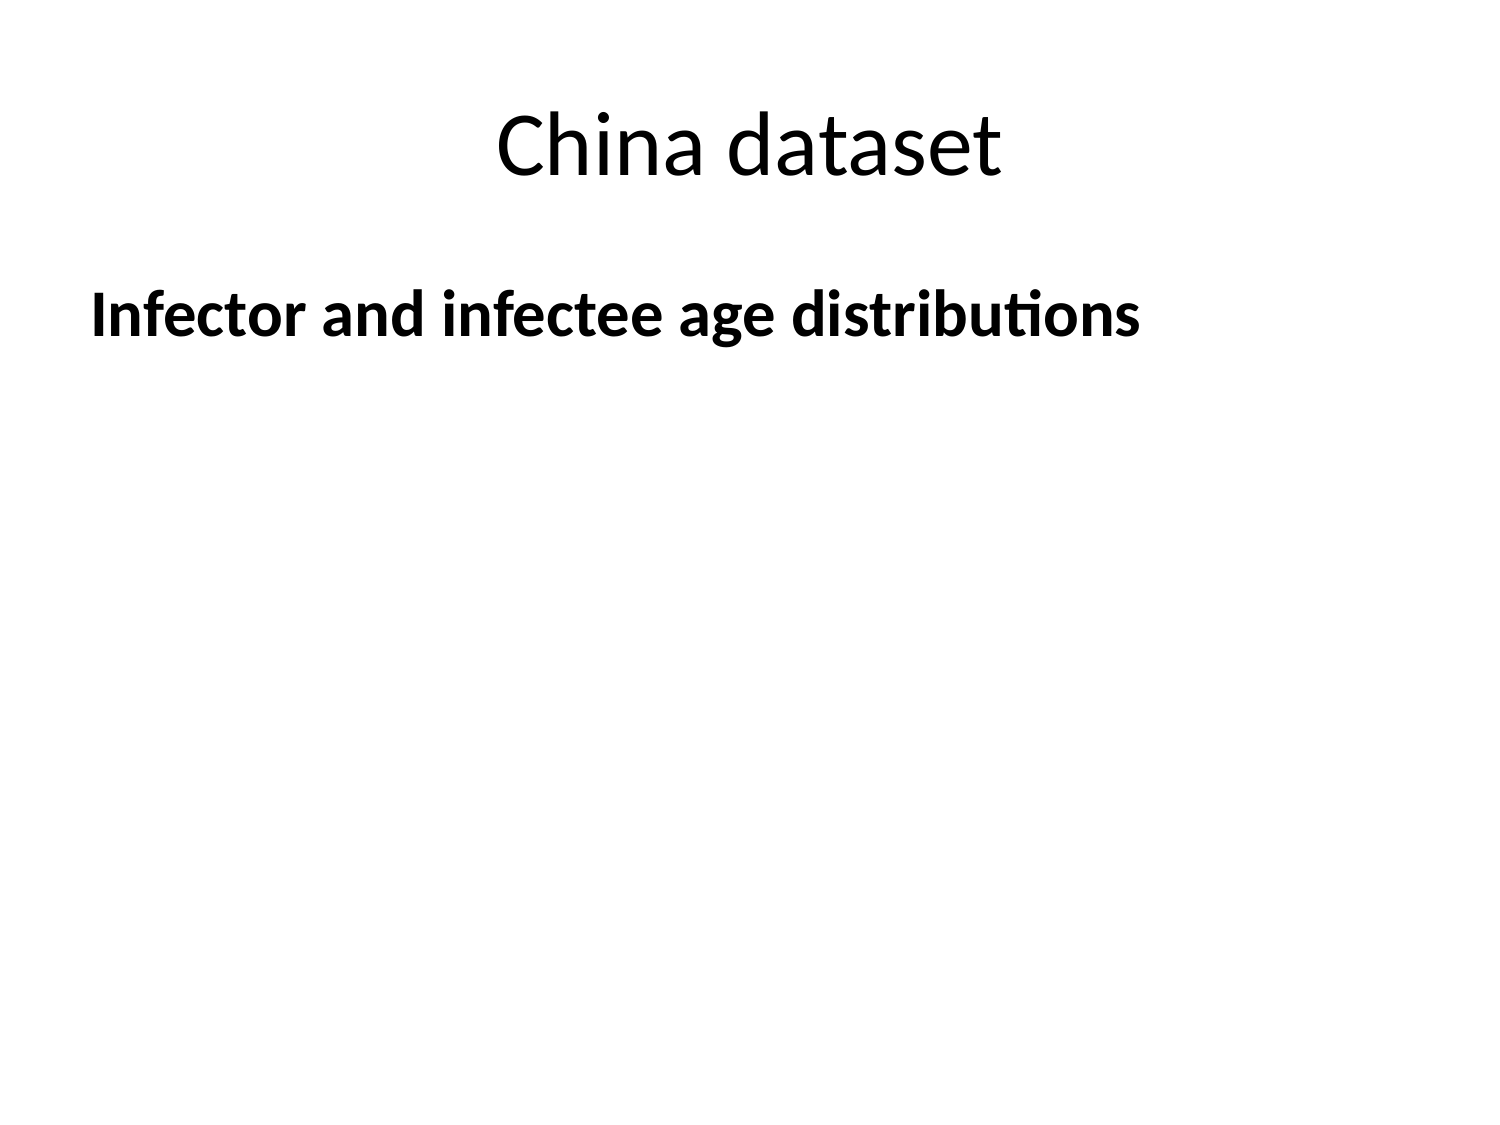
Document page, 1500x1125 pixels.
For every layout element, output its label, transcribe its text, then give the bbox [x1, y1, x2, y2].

title China dataset [75, 45, 1425, 233]
list Infector and infectee age distributions [75, 262, 1425, 1005]
